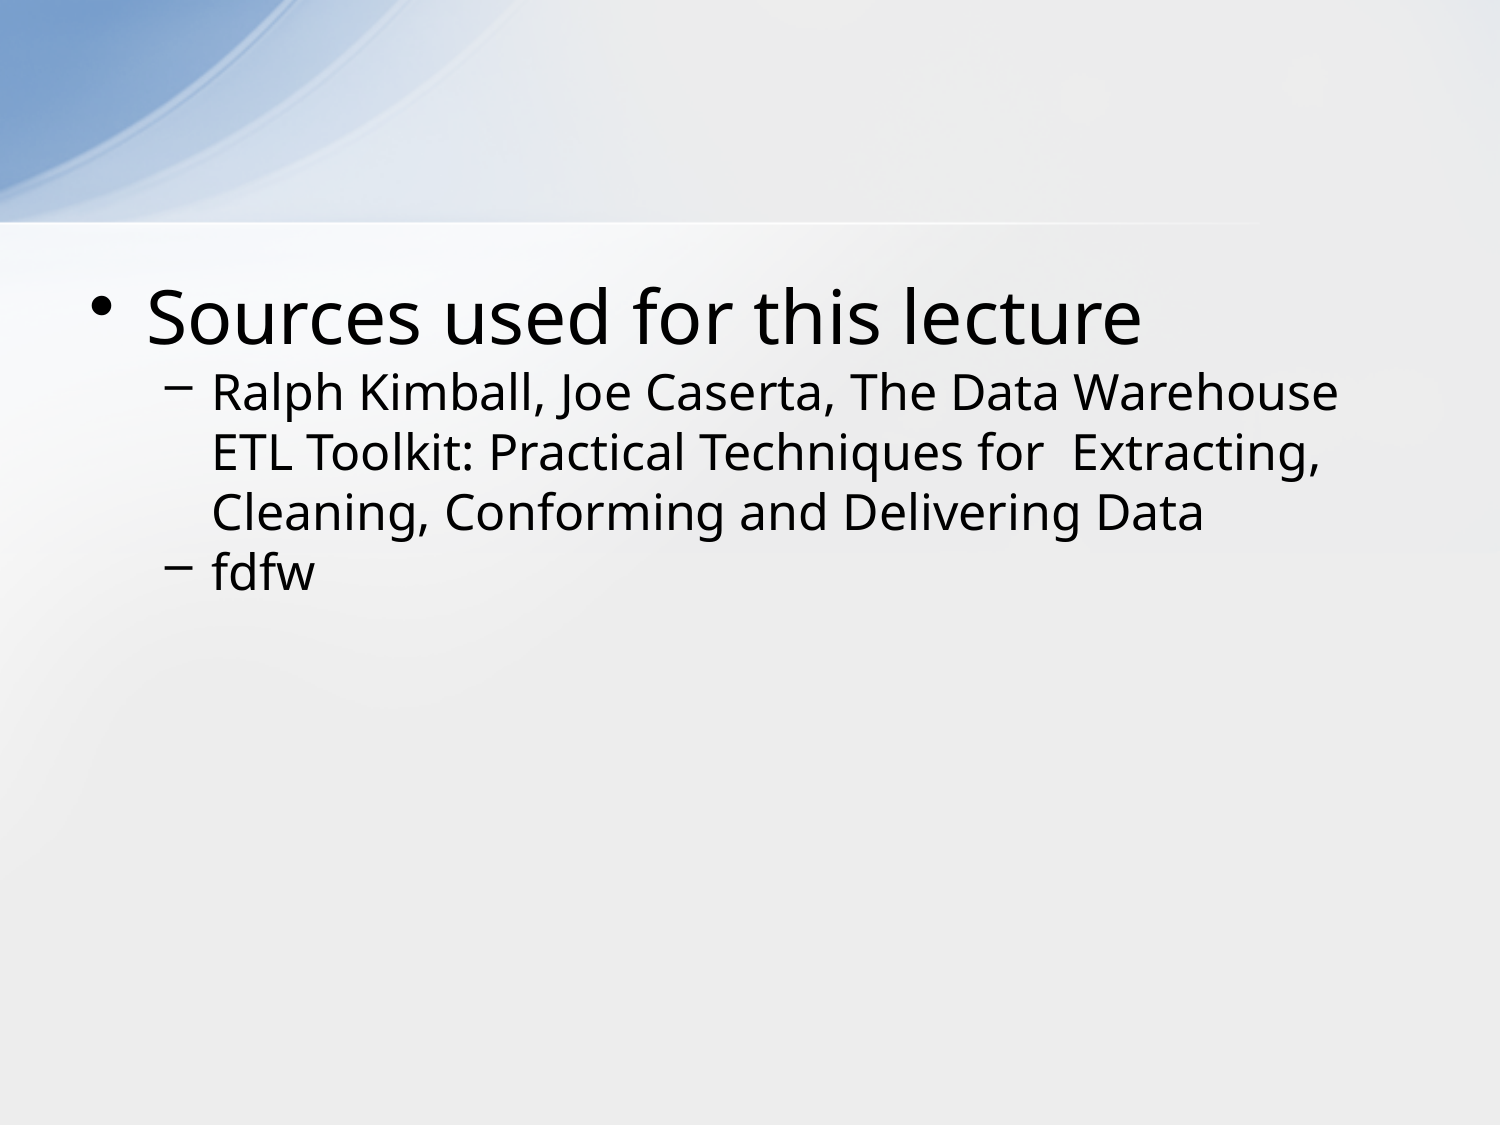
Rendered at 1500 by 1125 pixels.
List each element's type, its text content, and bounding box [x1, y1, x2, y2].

list Sources used for this lecture Ralph Kimball, Joe Caserta, The Data Warehouse ETL Toolkit: Practical Techniques for Extracting, Cleaning, Conforming and Delivering Data fdfw [75, 262, 1425, 1005]
picture [0, 0, 1500, 1125]
